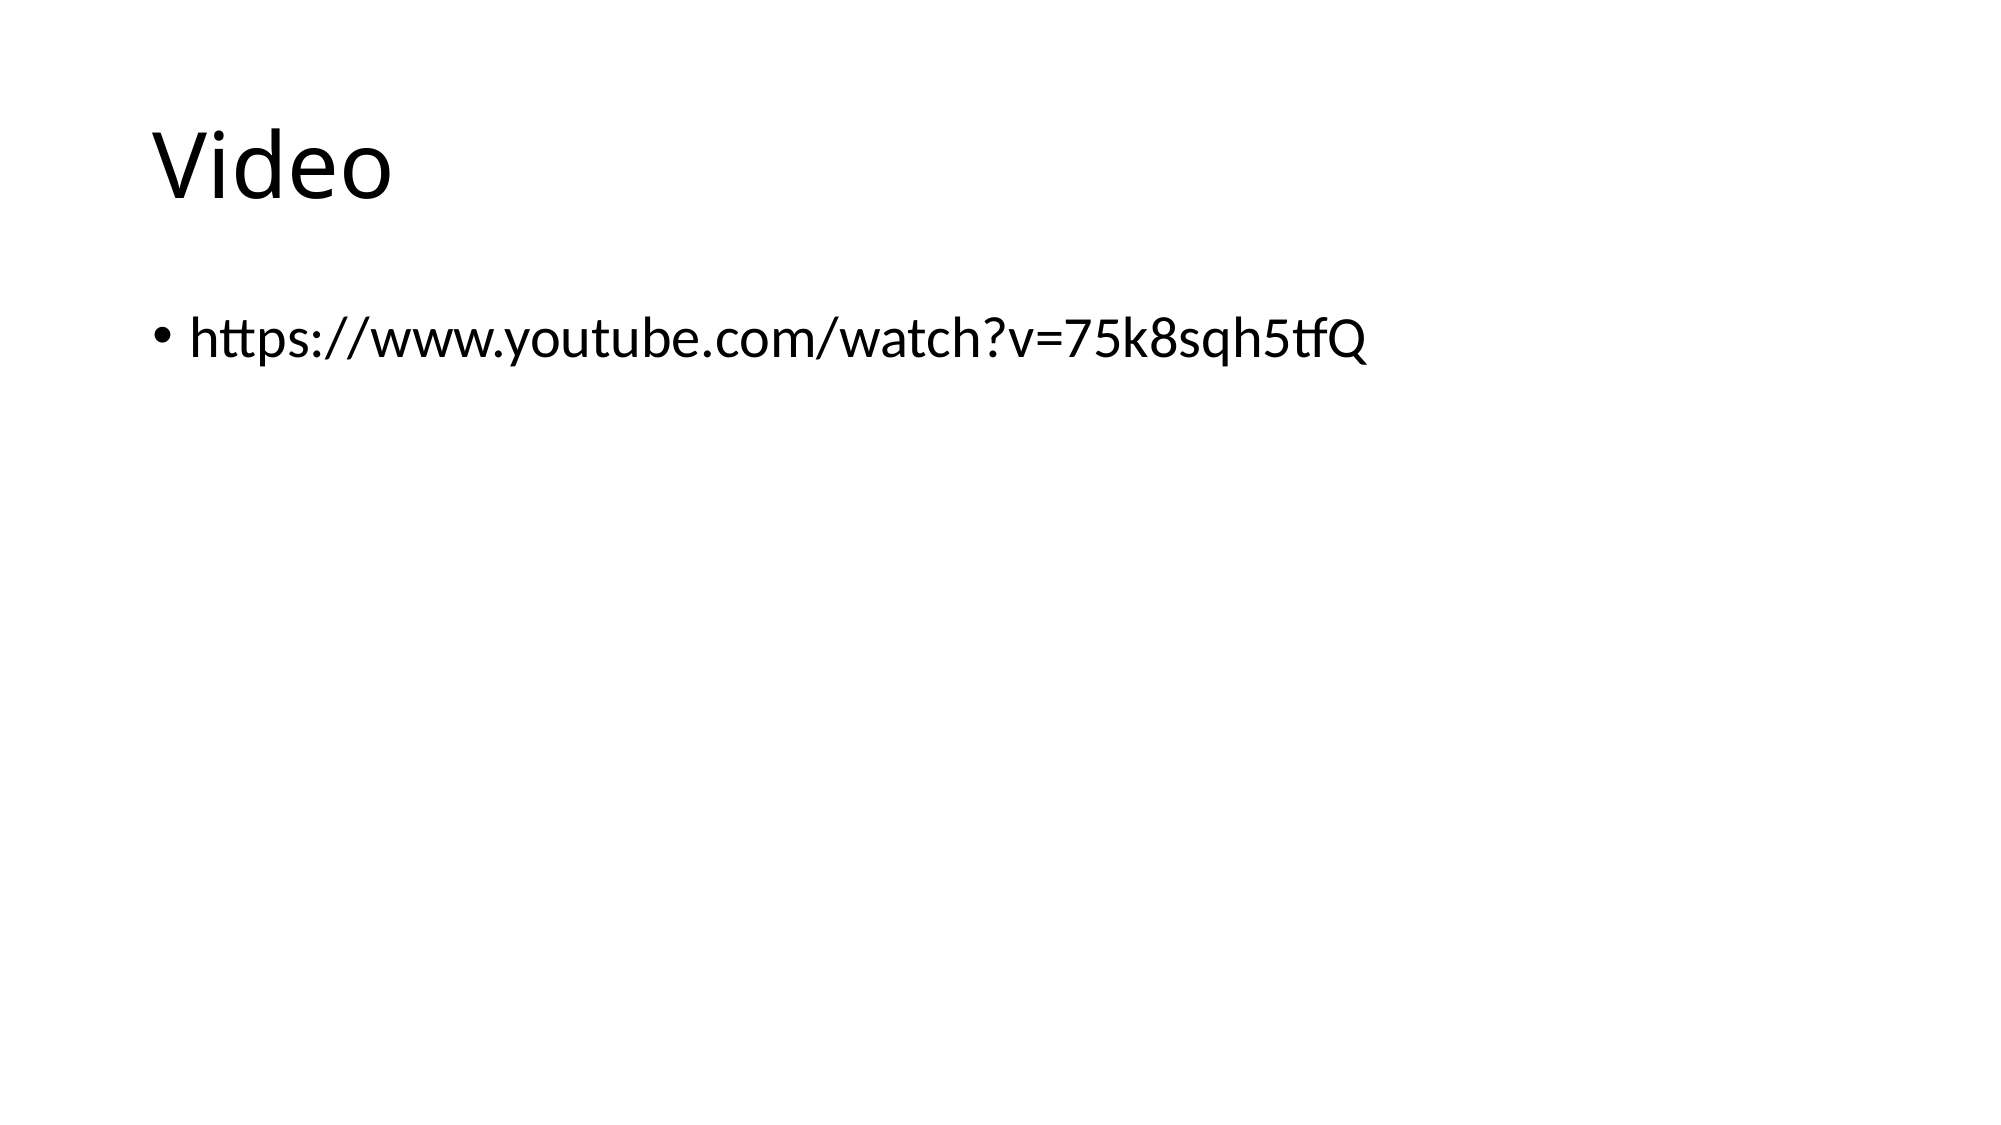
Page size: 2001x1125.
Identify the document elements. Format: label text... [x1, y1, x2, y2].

title Video [137, 59, 1863, 278]
list https://www.youtube.com/watch?v=75k8sqh5tfQ [137, 299, 1863, 1014]
